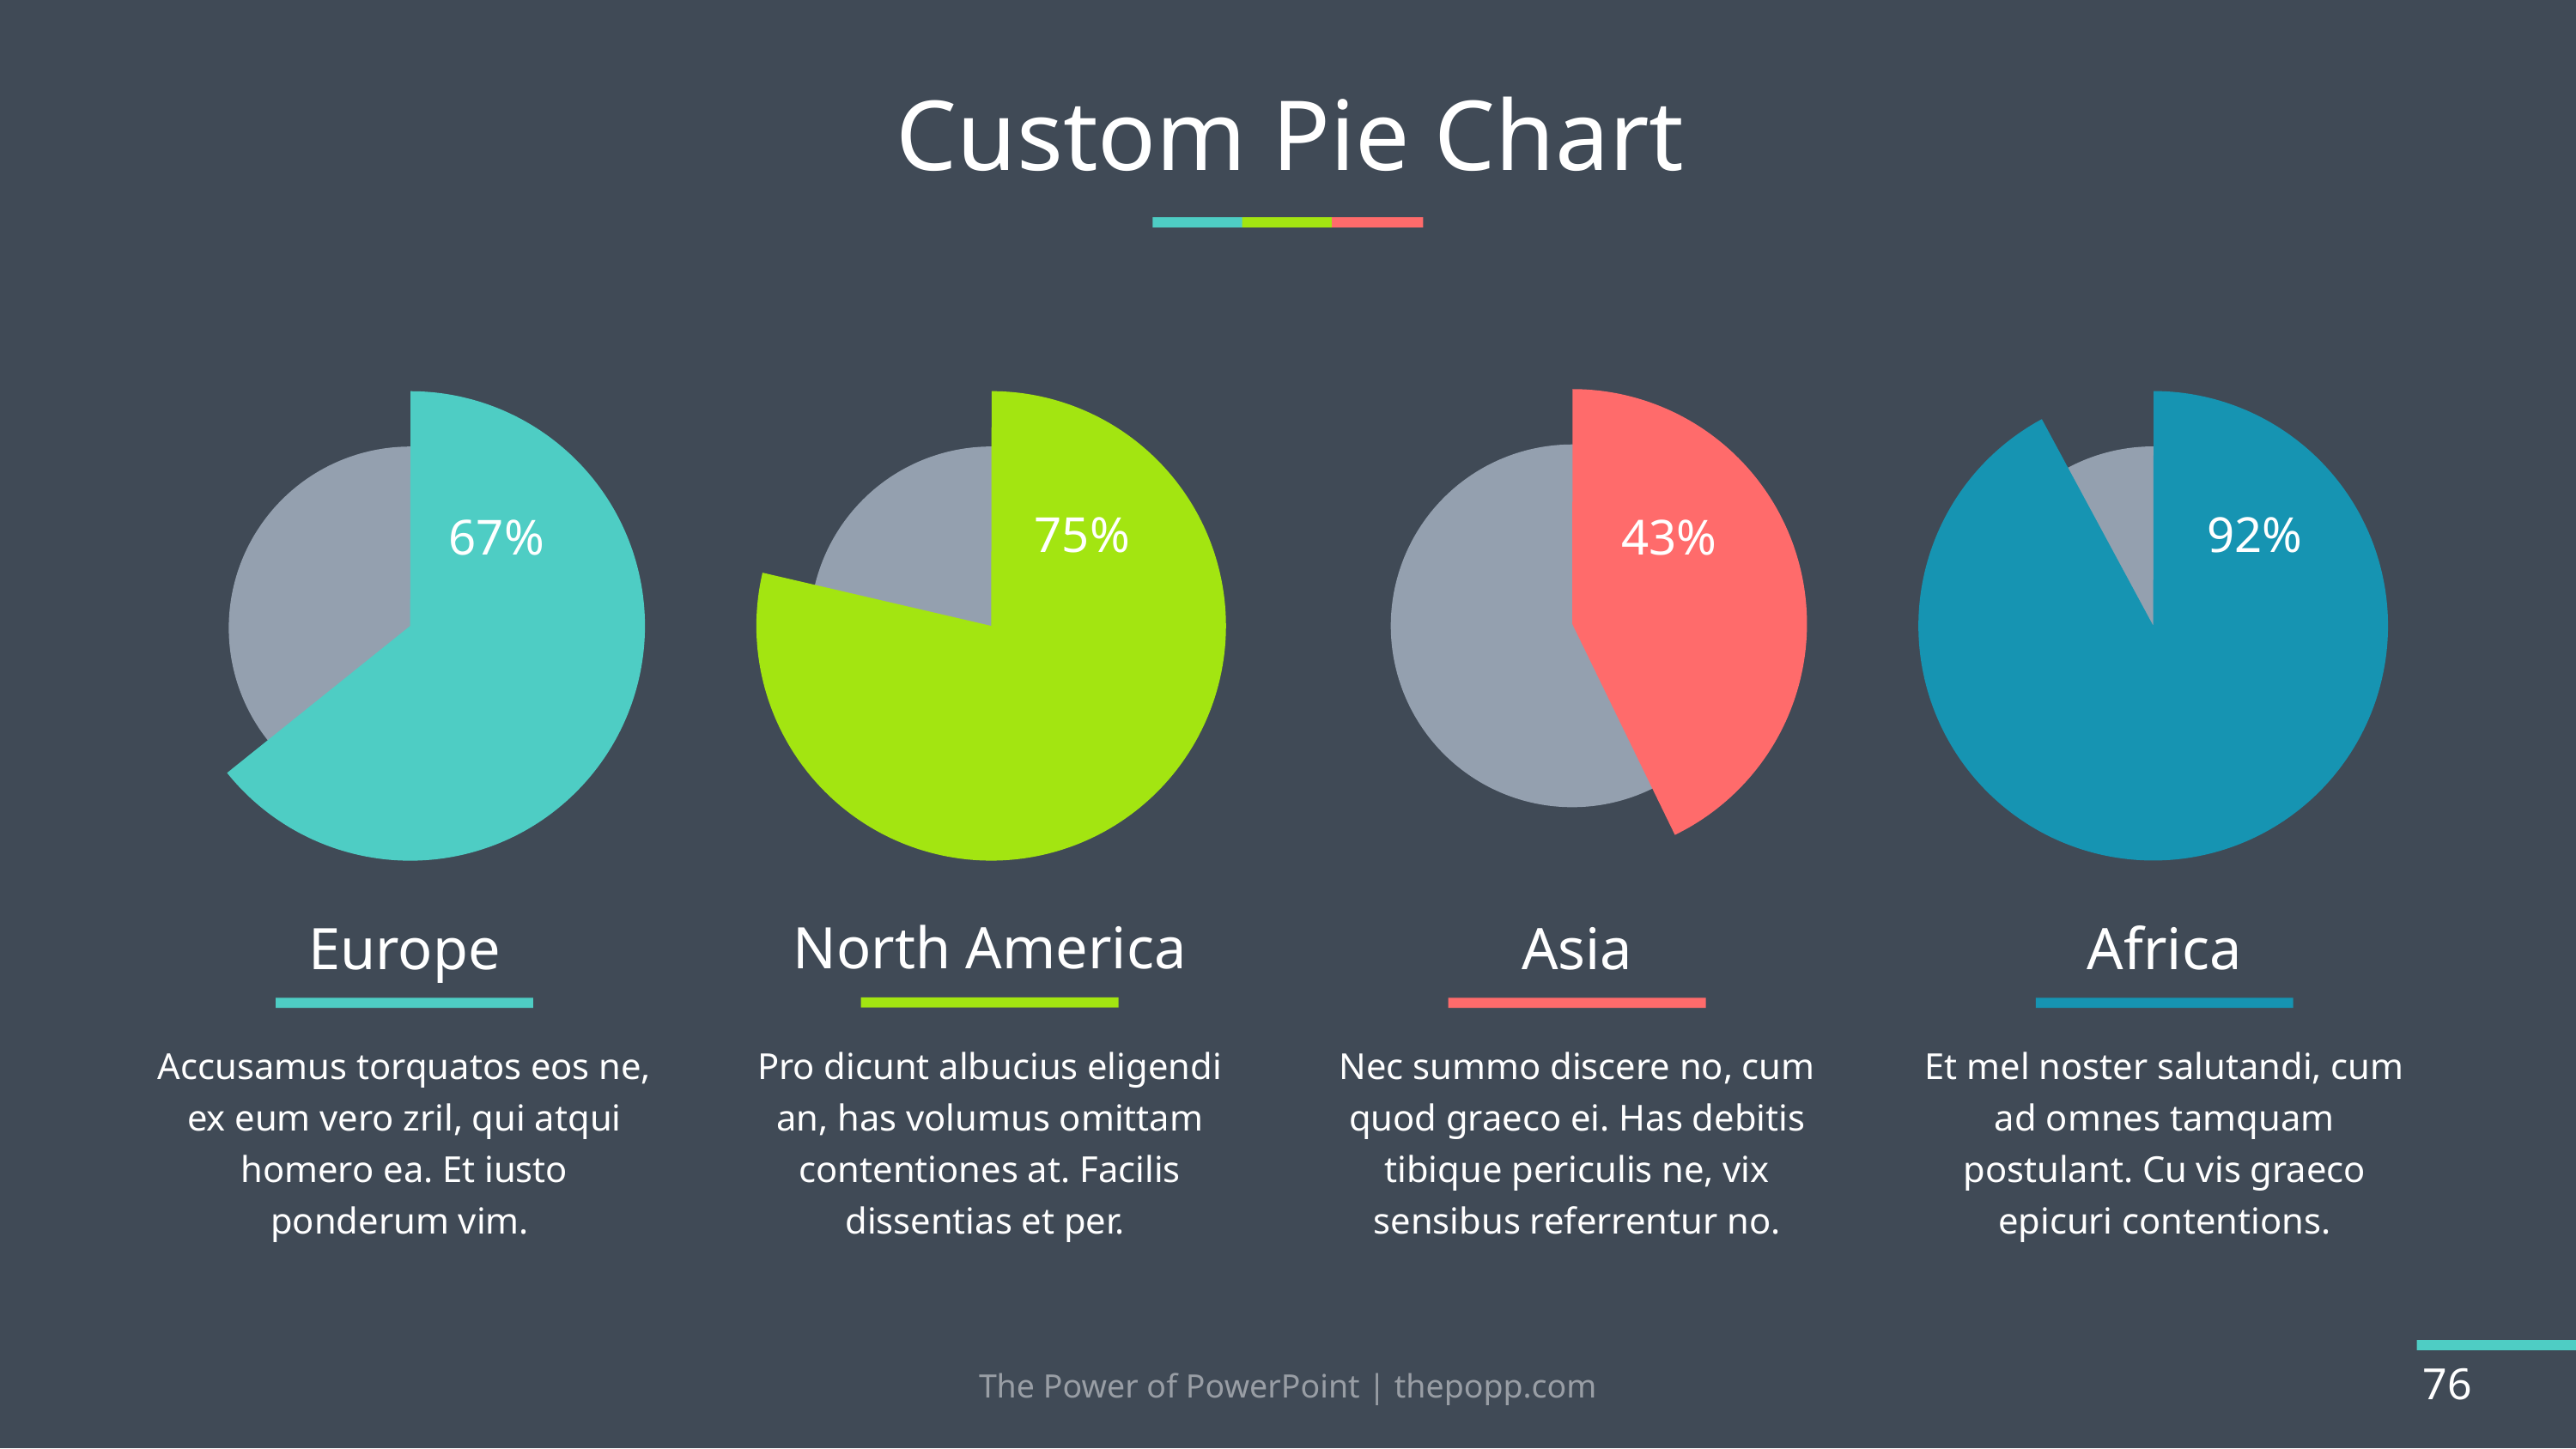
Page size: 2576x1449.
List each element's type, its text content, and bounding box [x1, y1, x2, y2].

slide_number 76 [2409, 1351, 2576, 1421]
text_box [1918, 391, 2389, 861]
text_box Asia [1294, 892, 1860, 994]
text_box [756, 391, 1226, 861]
text_box Nec summo discere no, cum quod graeco ei. Has debitis tibique periculis ne, vix sensibus referrentur no. [1315, 1028, 1839, 1296]
text_box [1448, 997, 1707, 1009]
text_box [2035, 997, 2294, 1009]
title Custom Pie Chart [69, 49, 2512, 230]
text_box Africa [1881, 892, 2447, 994]
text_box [1337, 389, 1807, 859]
text_box Europe [124, 892, 685, 994]
text_box Pro dicunt albucius eligendi an, has volumus omittam contentiones at. Facilis dissentias et per. [727, 1028, 1252, 1296]
text_box [860, 997, 1120, 1009]
text_box Accusamus torquatos eos ne, ex eum vero zril, qui atqui homero ea. Et iusto ponderum vim. [143, 1028, 666, 1296]
footer The Power of PowerPoint | thepopp.com [853, 1349, 1723, 1427]
text_box [275, 997, 534, 1009]
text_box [175, 391, 646, 861]
text_box North America [707, 891, 1273, 993]
text_box Et mel noster salutandi, cum ad omnes tamquam postulant. Cu vis graeco epicuri contentions. [1903, 1028, 2427, 1296]
